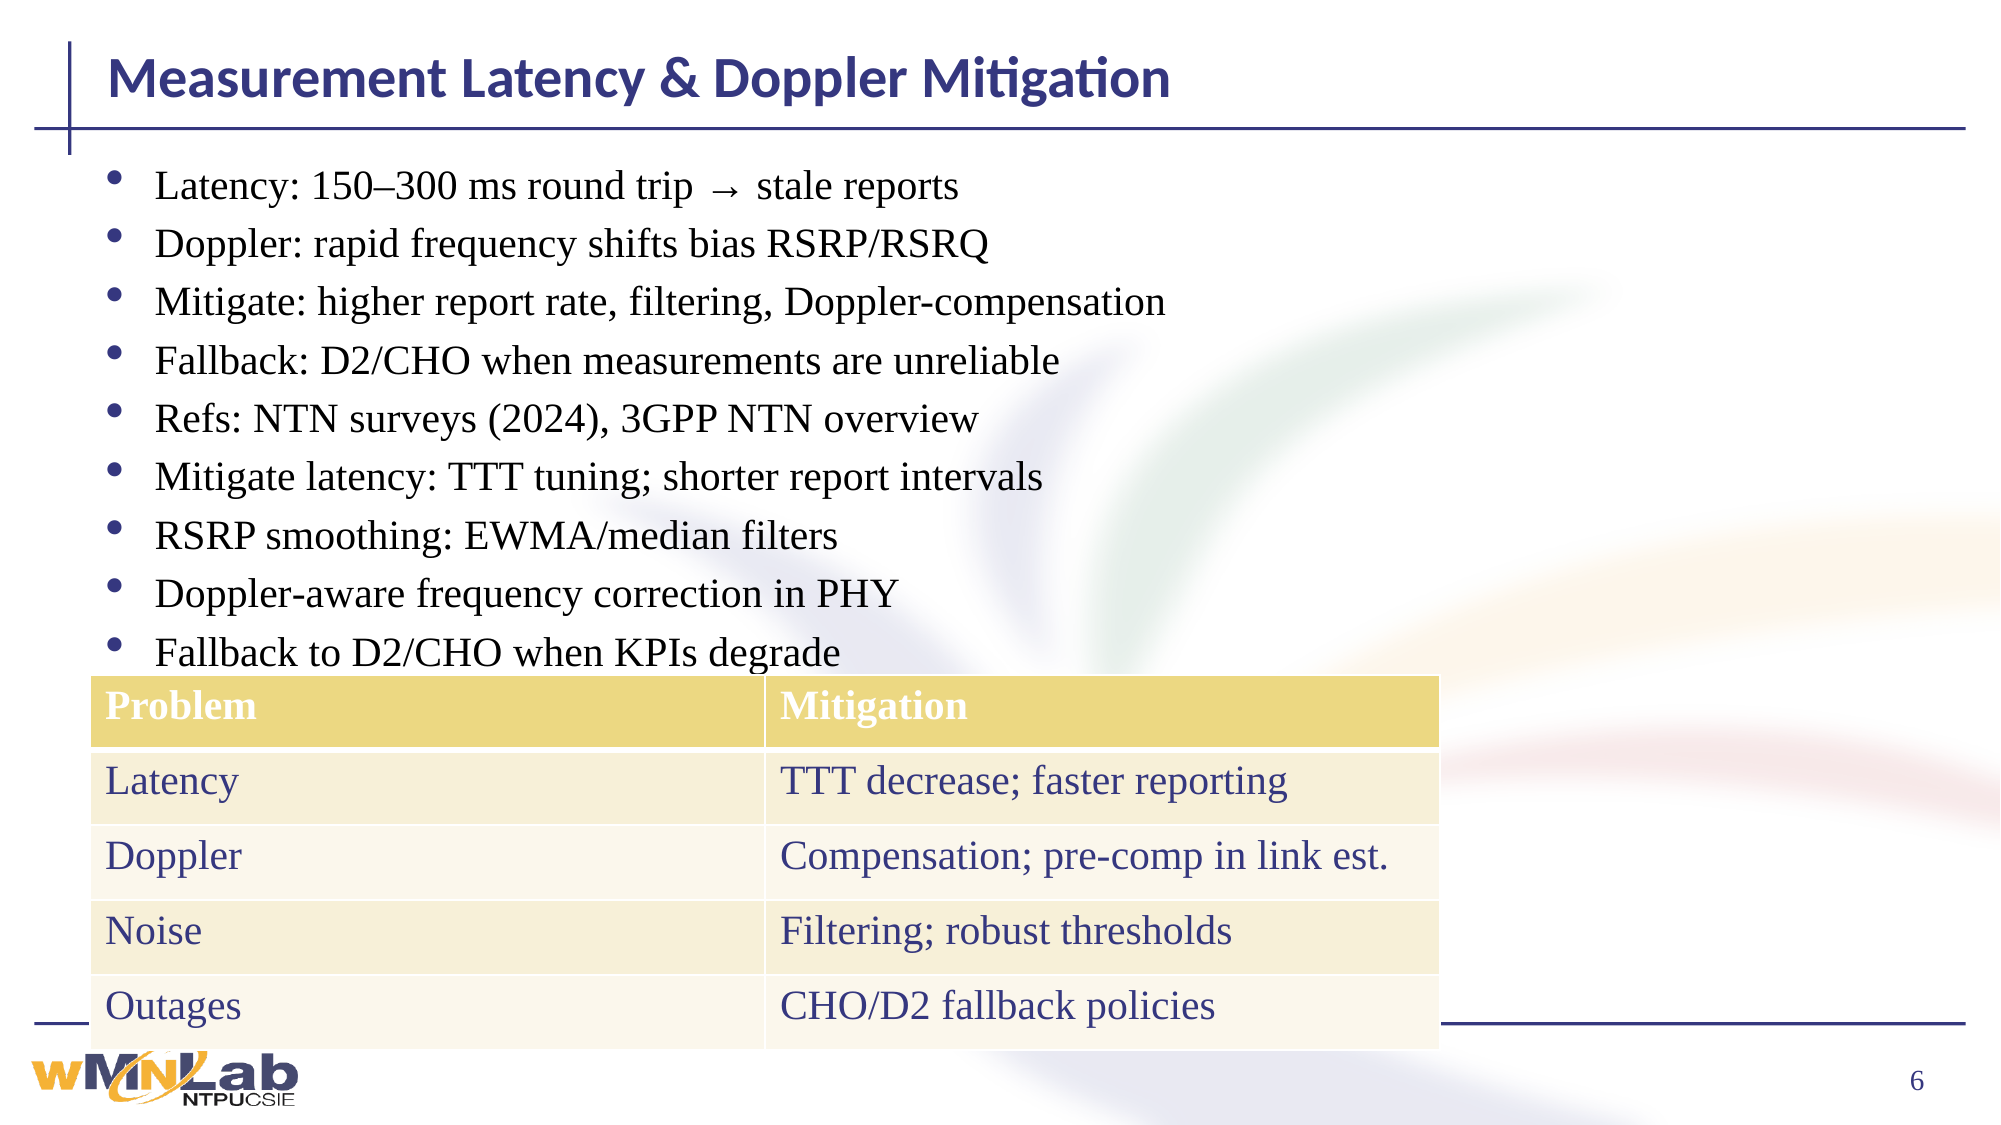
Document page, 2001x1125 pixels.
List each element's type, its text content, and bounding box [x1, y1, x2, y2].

table_cell TTT decrease; faster reporting [766, 753, 1439, 824]
table_header Mitigation [766, 676, 1439, 747]
table_cell CHO/D2 fallback policies [766, 976, 1439, 1049]
title Measurement Latency & Doppler Mitigation [92, 23, 1966, 117]
picture [0, 0, 2000, 1125]
table_cell Filtering; robust thresholds [766, 901, 1439, 974]
table_cell Compensation; pre‑comp in link est. [766, 826, 1439, 899]
table_cell Latency [91, 753, 764, 824]
table_cell Doppler [91, 826, 764, 899]
table_header Problem [91, 676, 764, 747]
table_cell Noise [91, 901, 764, 974]
table_cell Outages [91, 976, 764, 1049]
list Latency: 150–300 ms round trip → stale reports Doppler: rapid frequency shifts bias RSRP/RSRQ Mitigate: higher report rate, filtering, Doppler-compensation Fallback: D2/CHO when measurements are unreliable Refs: NTN surveys (2024), 3GPP NTN overview Mitigate latency: TTT tuning; shorter report intervals RSRP smoothing: EWMA/median filters Doppler‑aware frequency correction in PHY Fallback to D2/CHO when KPIs degrade [92, 149, 1966, 1002]
